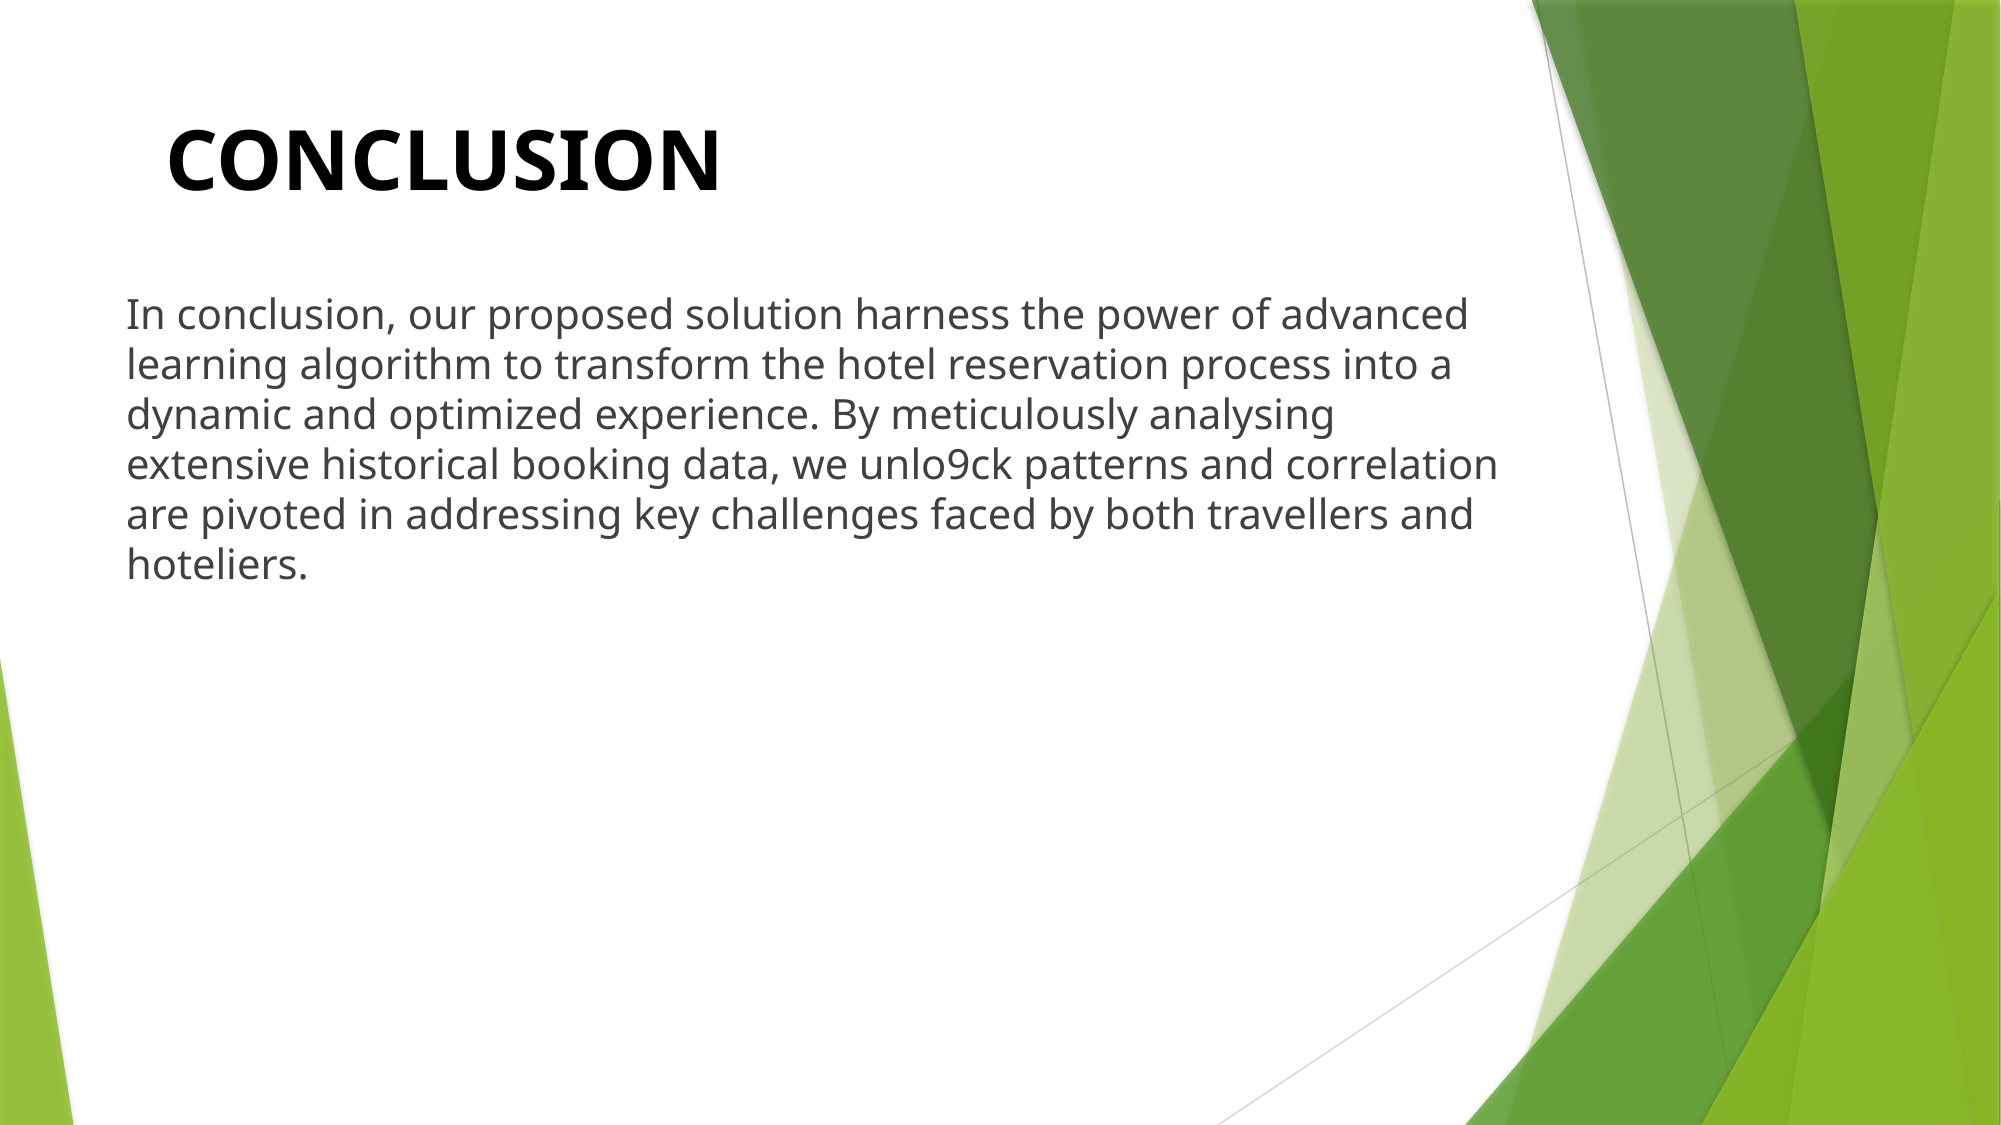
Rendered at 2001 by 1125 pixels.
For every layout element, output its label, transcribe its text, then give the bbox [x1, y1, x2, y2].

title CONCLUSION [111, 99, 1522, 280]
list In conclusion, our proposed solution harness the power of advanced learning algorithm to transform the hotel reservation process into a dynamic and optimized experience. By meticulously analysing extensive historical booking data, we unlo9ck patterns and correlation are pivoted in addressing key challenges faced by both travellers and hoteliers. [111, 280, 1522, 992]
